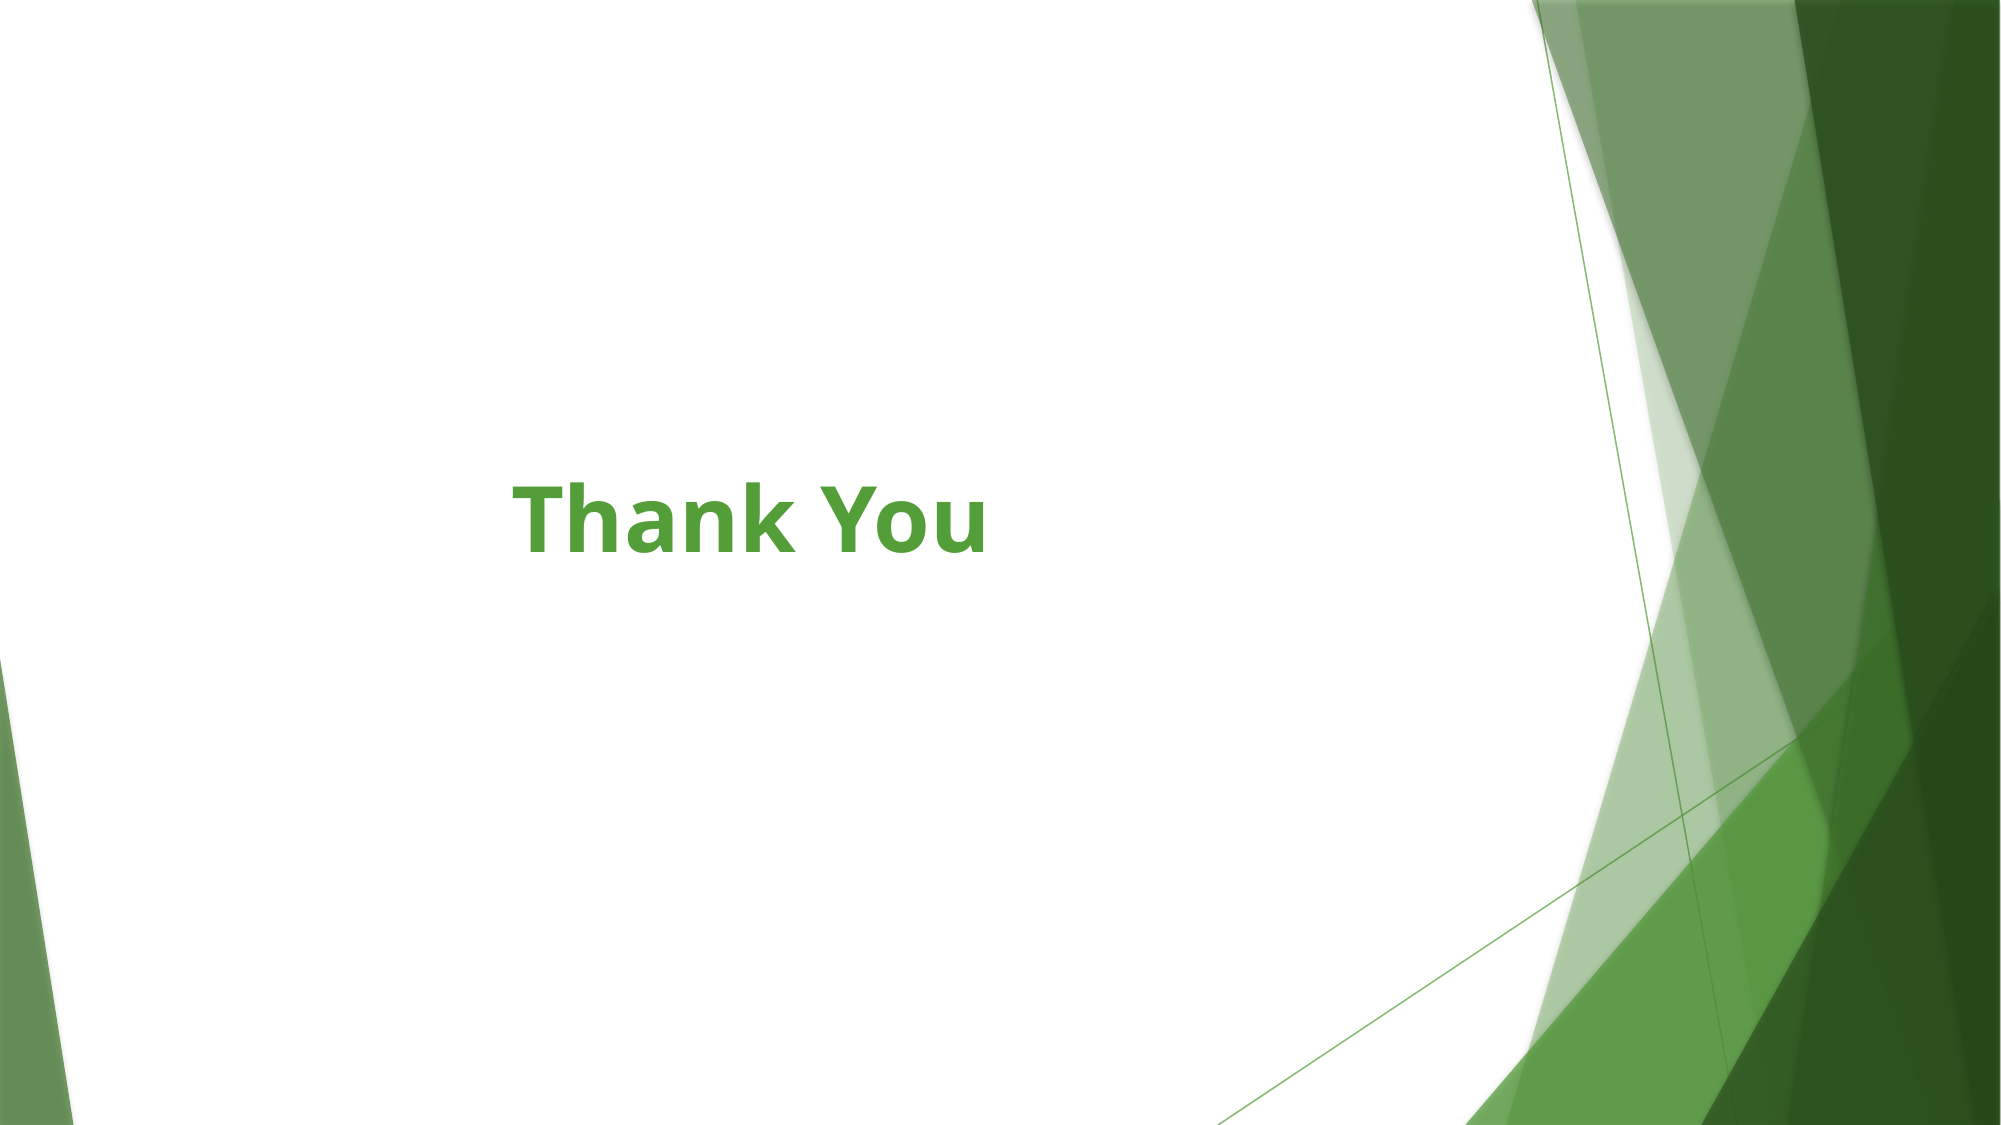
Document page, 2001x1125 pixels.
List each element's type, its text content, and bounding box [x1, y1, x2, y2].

list Thank You [61, 189, 1472, 854]
